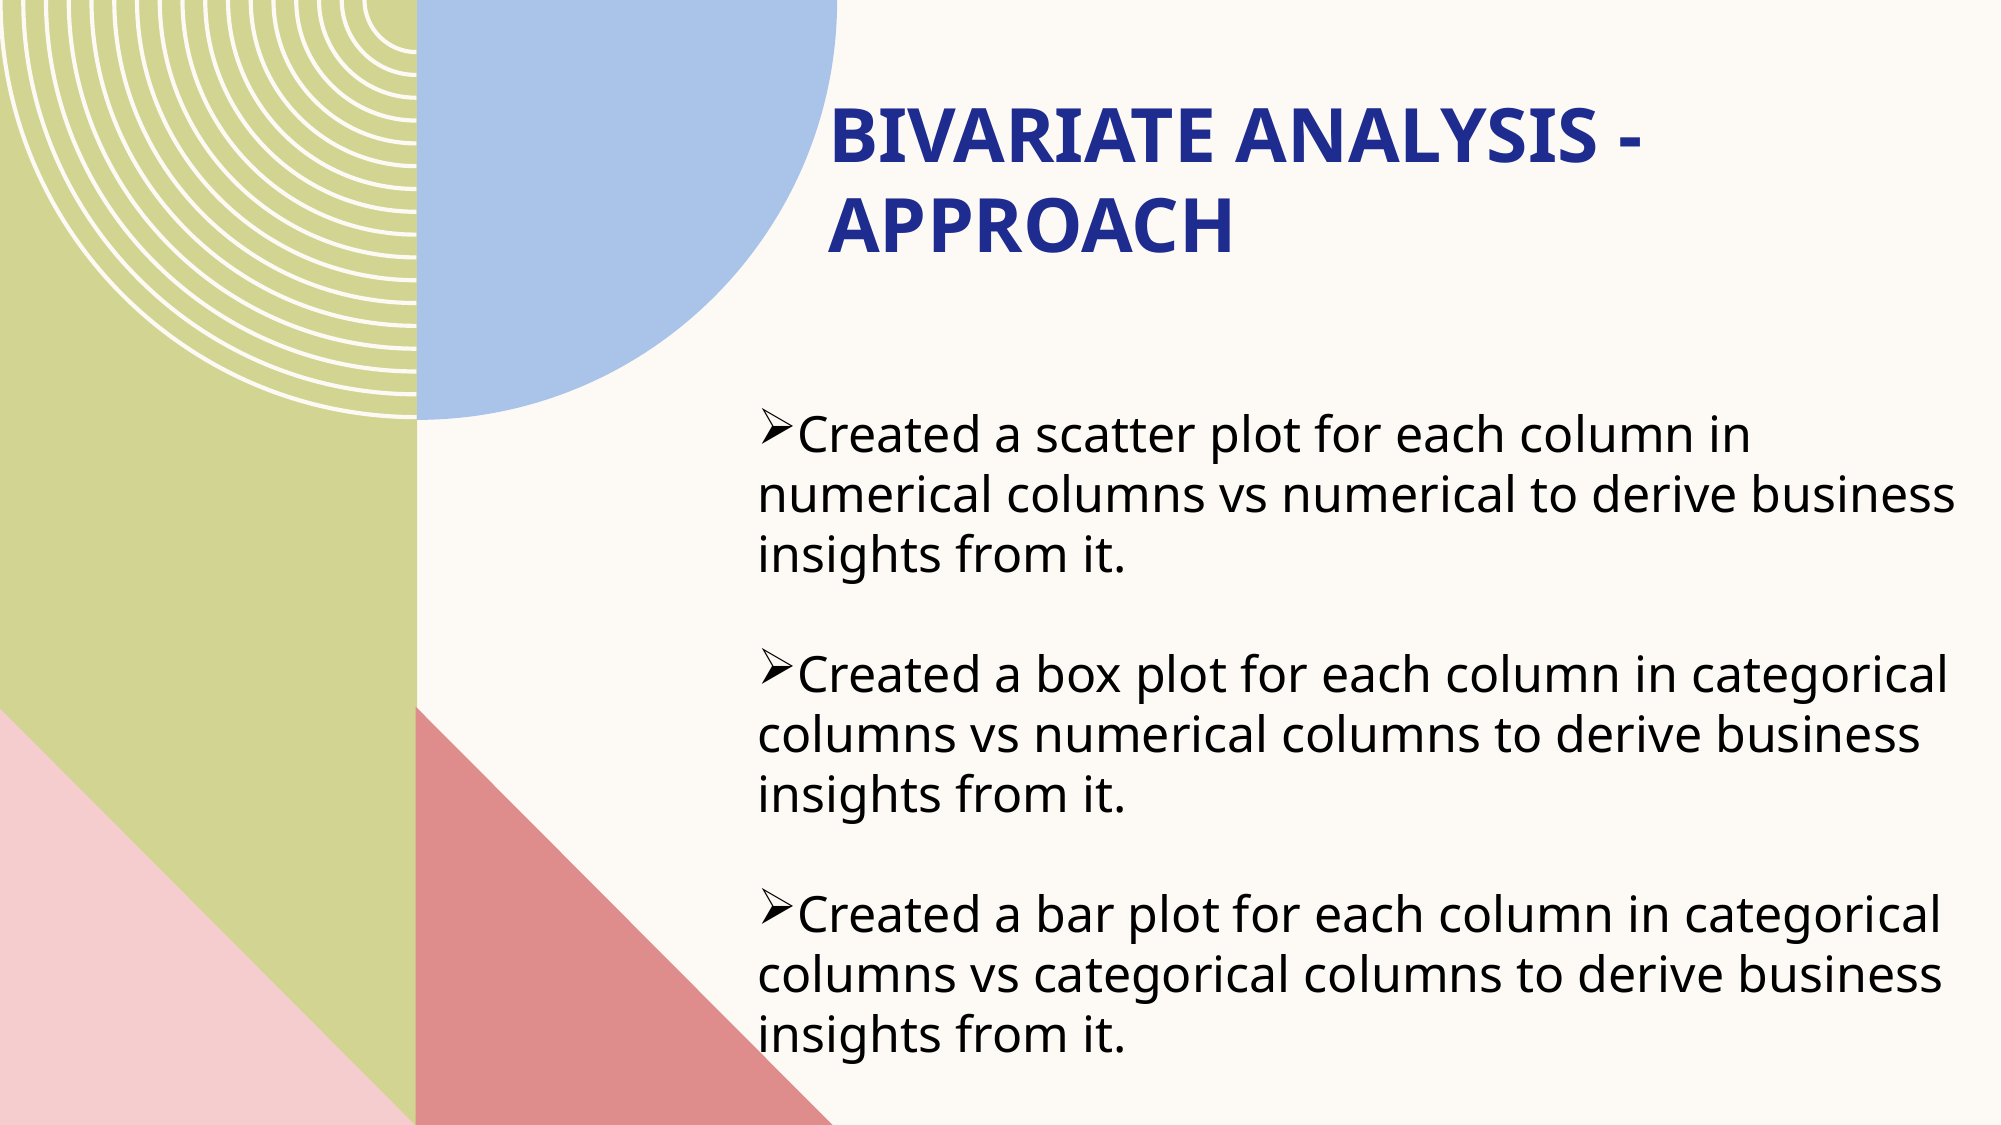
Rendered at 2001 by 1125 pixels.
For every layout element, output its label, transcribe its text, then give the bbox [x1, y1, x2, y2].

title bivariate ANALYSIS - APPROACH [828, 87, 1905, 271]
text_box Created a scatter plot for each column in numerical columns vs numerical to derive business insights from it. Created a box plot for each column in categorical columns vs numerical columns to derive business insights from it. Created a bar plot for each column in categorical columns vs categorical columns to derive business insights from it. [742, 335, 1979, 1125]
